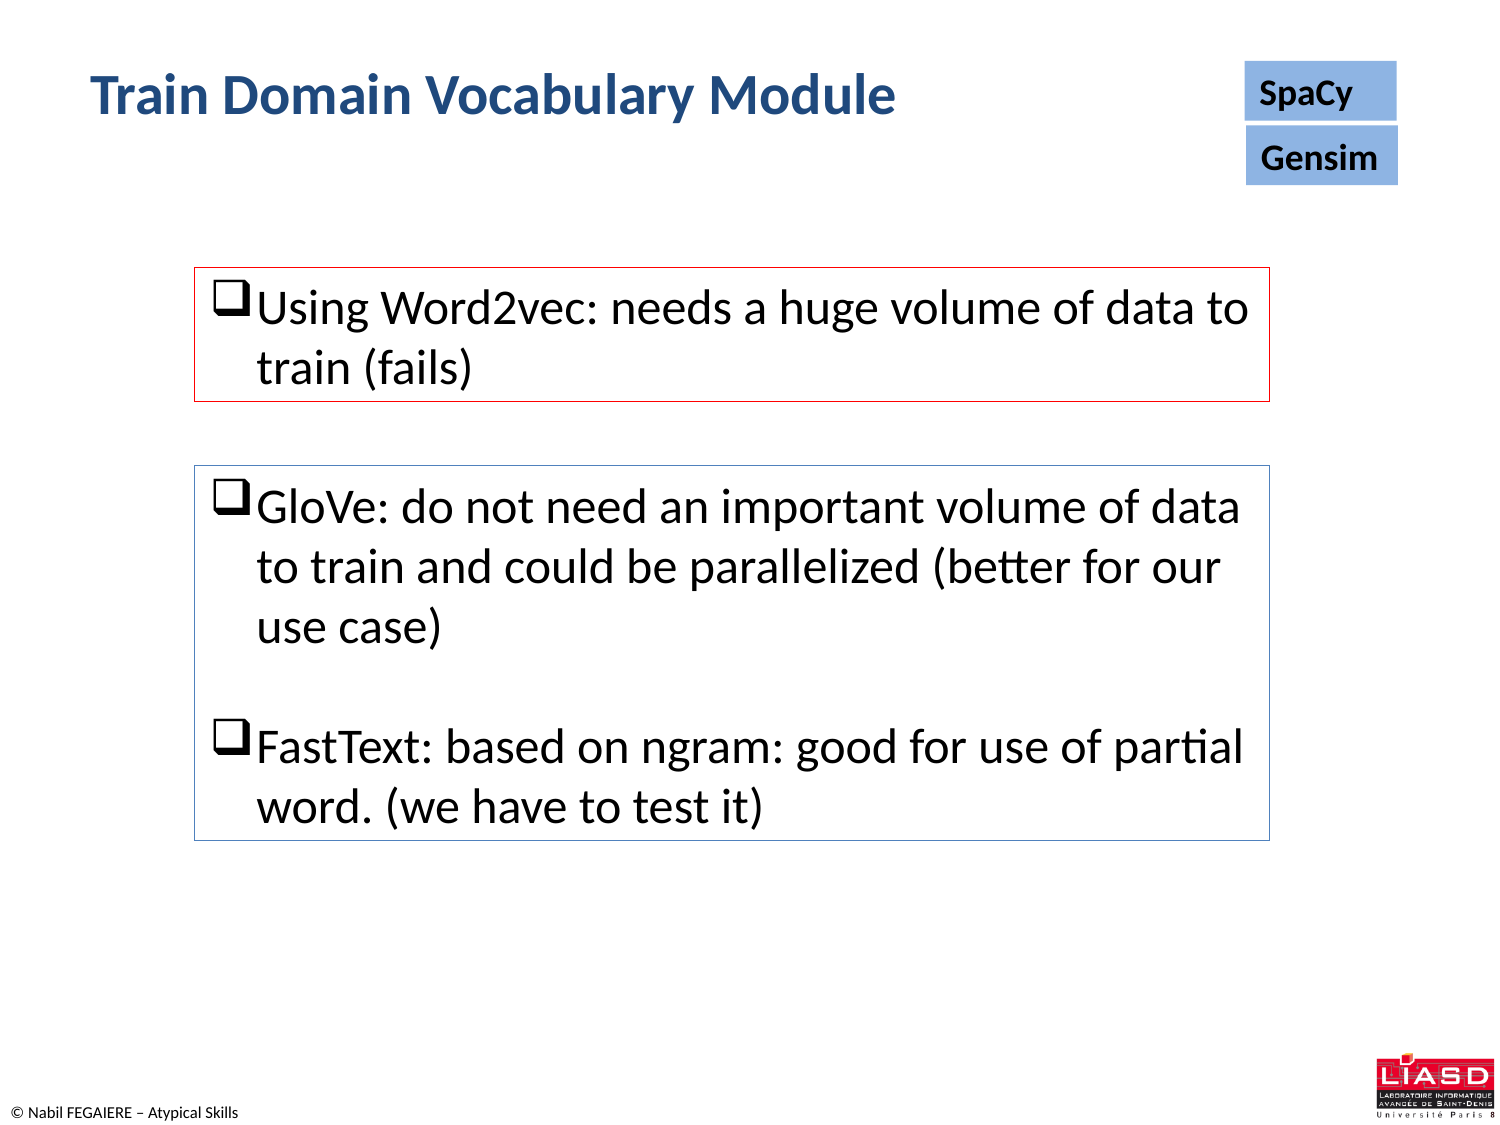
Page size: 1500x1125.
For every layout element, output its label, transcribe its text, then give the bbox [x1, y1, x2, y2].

text_box Using Word2vec: needs a huge volume of data to train (fails) [194, 267, 1270, 402]
title Train Domain Vocabulary Module [75, 45, 1425, 138]
text_box GloVe: do not need an important volume of data to train and could be parallelized (better for our use case) FastText: based on ngram: good for use of partial word. (we have to test it) [194, 465, 1270, 841]
text_box Gensim [1246, 125, 1398, 186]
text_box © Nabil FEGAIERE – Atypical Skills [0, 1094, 254, 1125]
picture [1375, 1052, 1495, 1118]
text_box SpaCy [1244, 60, 1397, 121]
